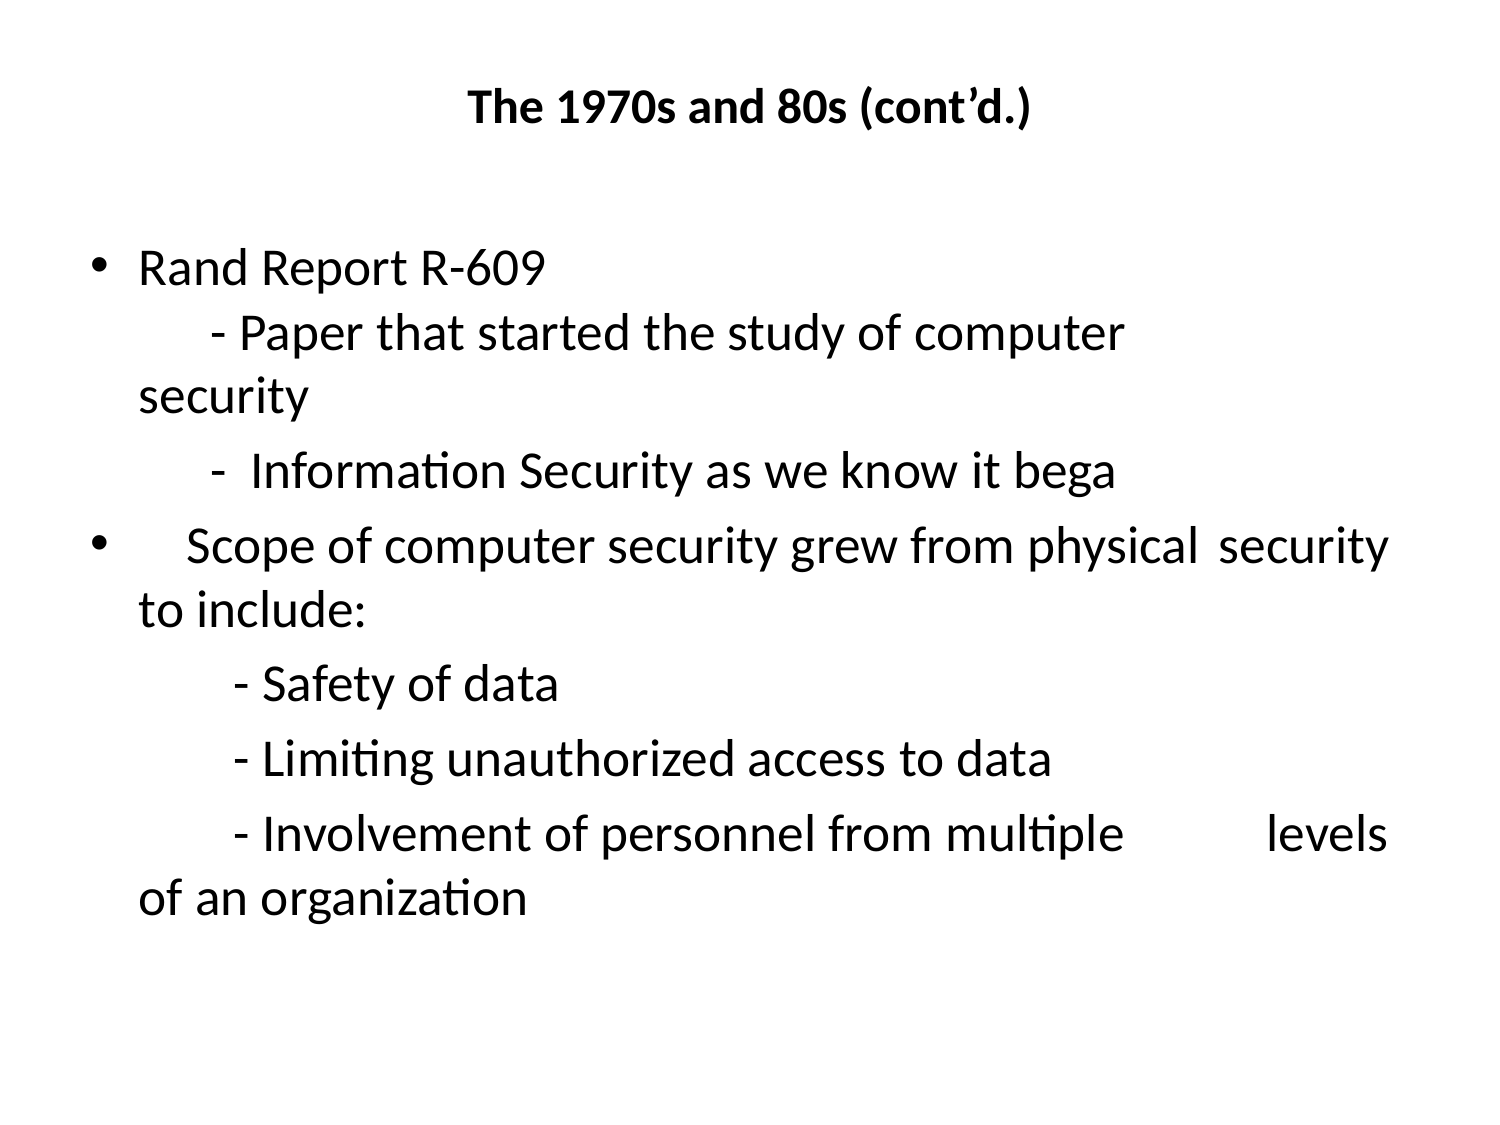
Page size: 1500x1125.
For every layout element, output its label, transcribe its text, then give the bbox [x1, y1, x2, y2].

list Rand Report R-609 - Paper that started the study of computer security - Information Security as we know it bega ‏Scope of computer security grew from physical security to include: - Safety of data - Limiting unauthorized access to data - Involvement of personnel from multiple levels of an organization [75, 224, 1425, 1005]
title The 1970s and 80s (cont’d.) [75, 45, 1425, 163]
